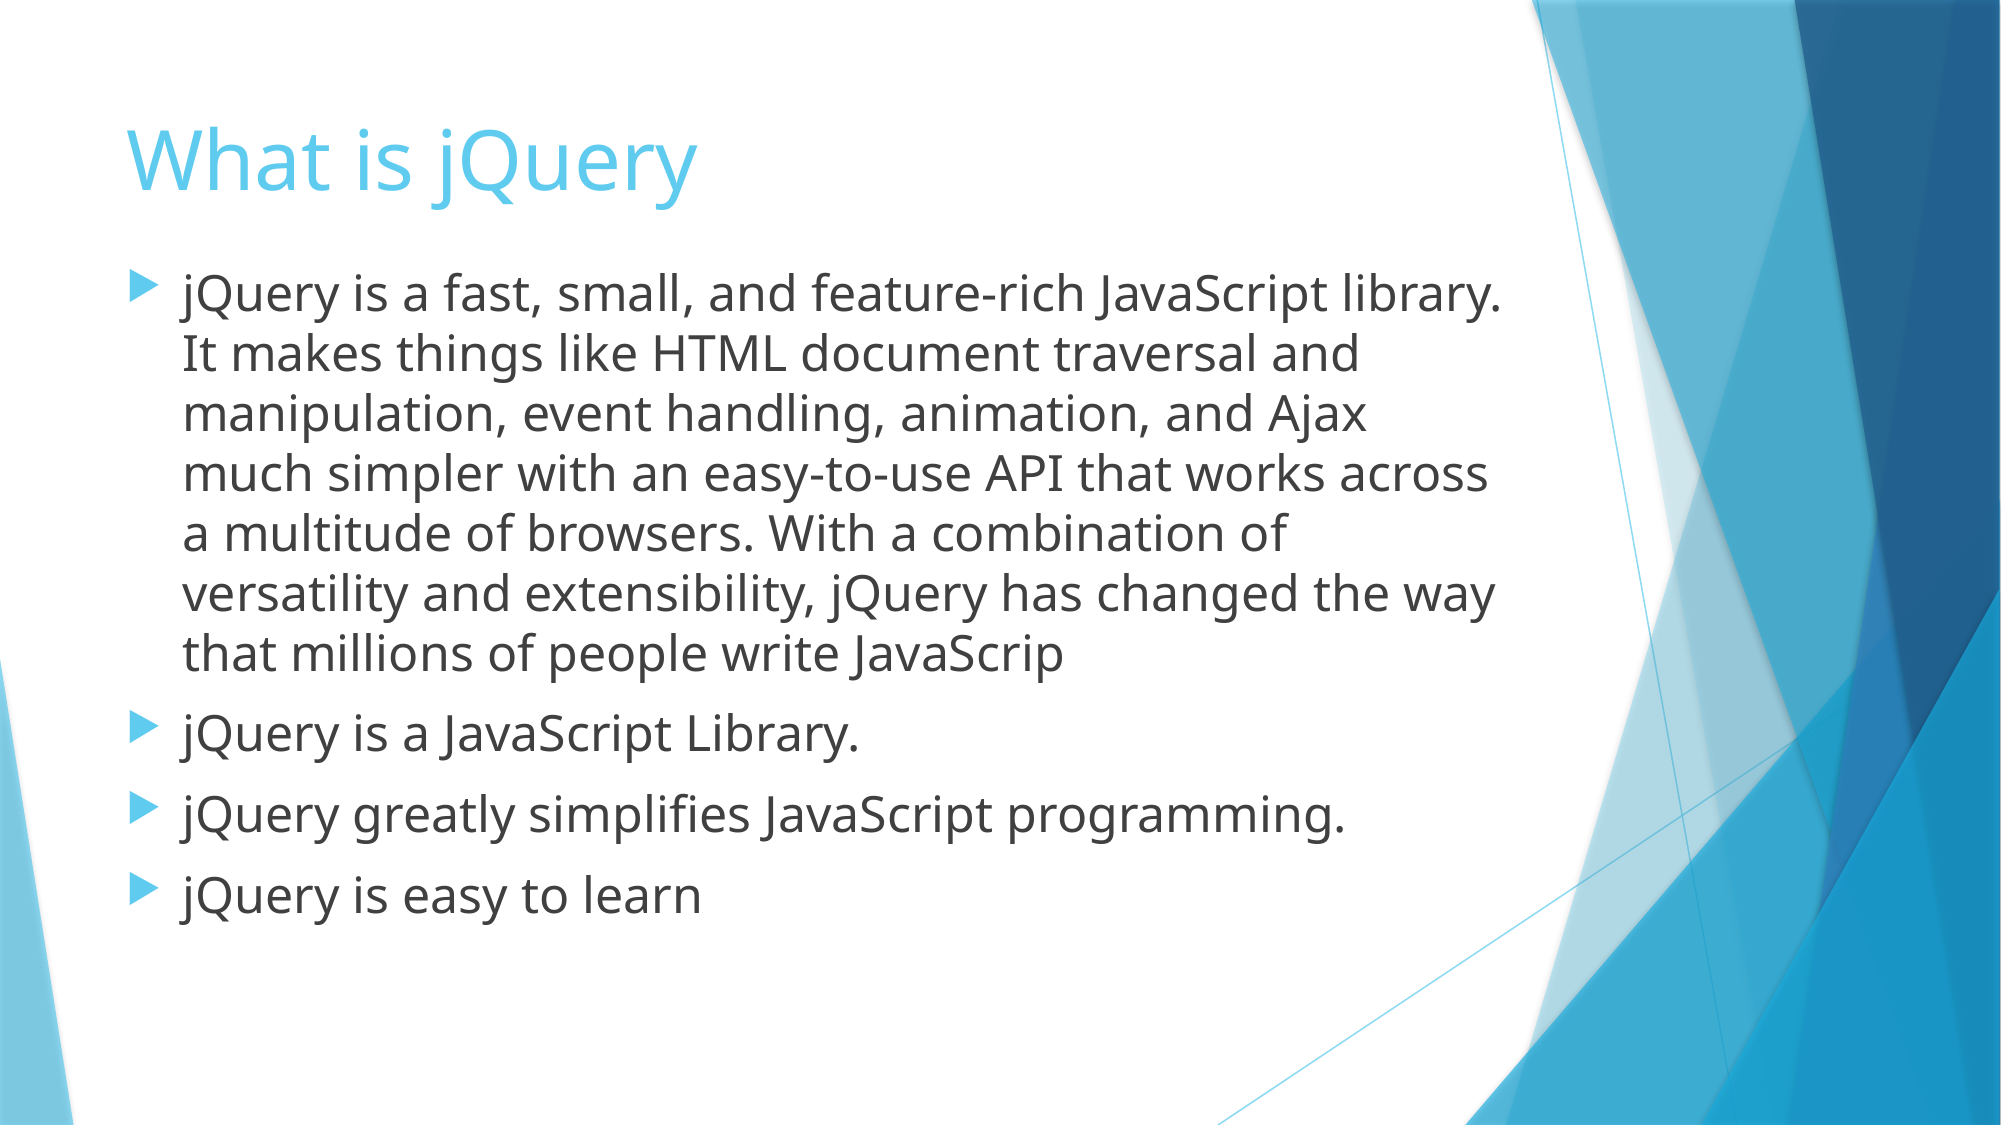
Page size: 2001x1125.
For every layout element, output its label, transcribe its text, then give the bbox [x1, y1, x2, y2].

title What is jQuery [111, 99, 1522, 253]
list jQuery is a fast, small, and feature-rich JavaScript library. It makes things like HTML document traversal and manipulation, event handling, animation, and Ajax much simpler with an easy-to-use API that works across a multitude of browsers. With a combination of versatility and extensibility, jQuery has changed the way that millions of people write JavaScrip jQuery is a JavaScript Library. jQuery greatly simplifies JavaScript programming. jQuery is easy to learn [111, 253, 1522, 968]
